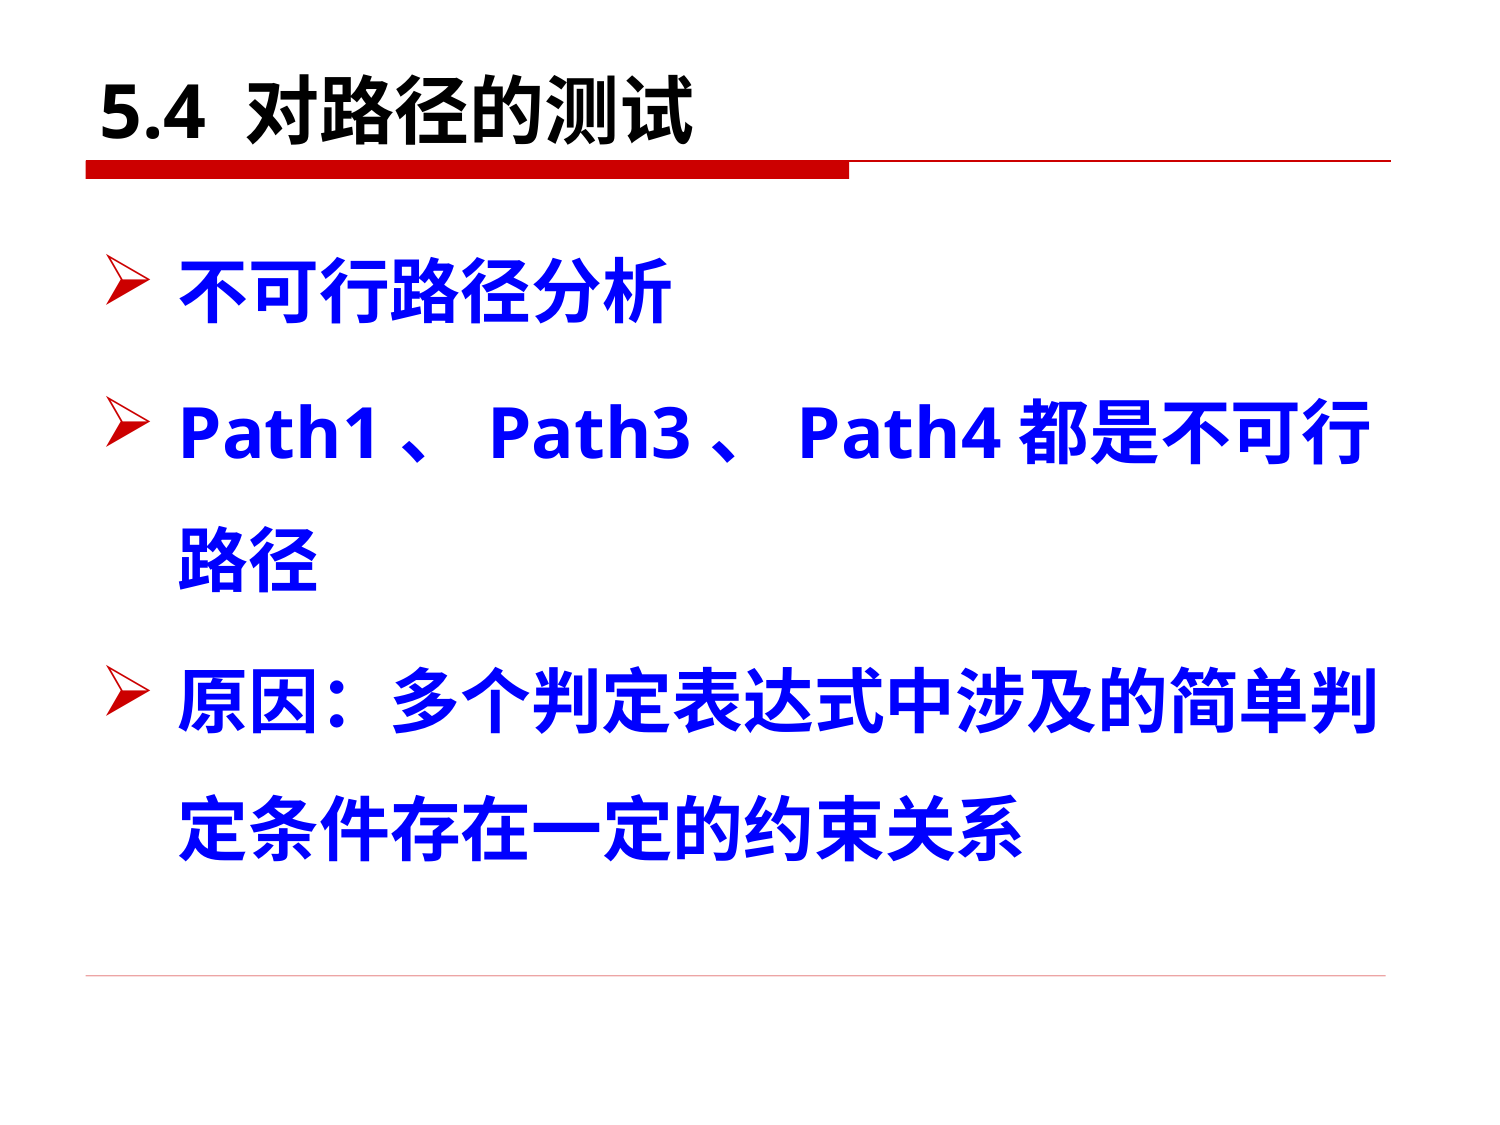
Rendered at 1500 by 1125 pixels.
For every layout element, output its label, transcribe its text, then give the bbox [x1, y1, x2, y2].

title 5.4 对路径的测试 [84, 42, 1397, 161]
list 不可行路径分析 Path1、Path3、Path4都是不可行路径 原因：多个判定表达式中涉及的简单判定条件存在一定的约束关系 [85, 196, 1399, 897]
